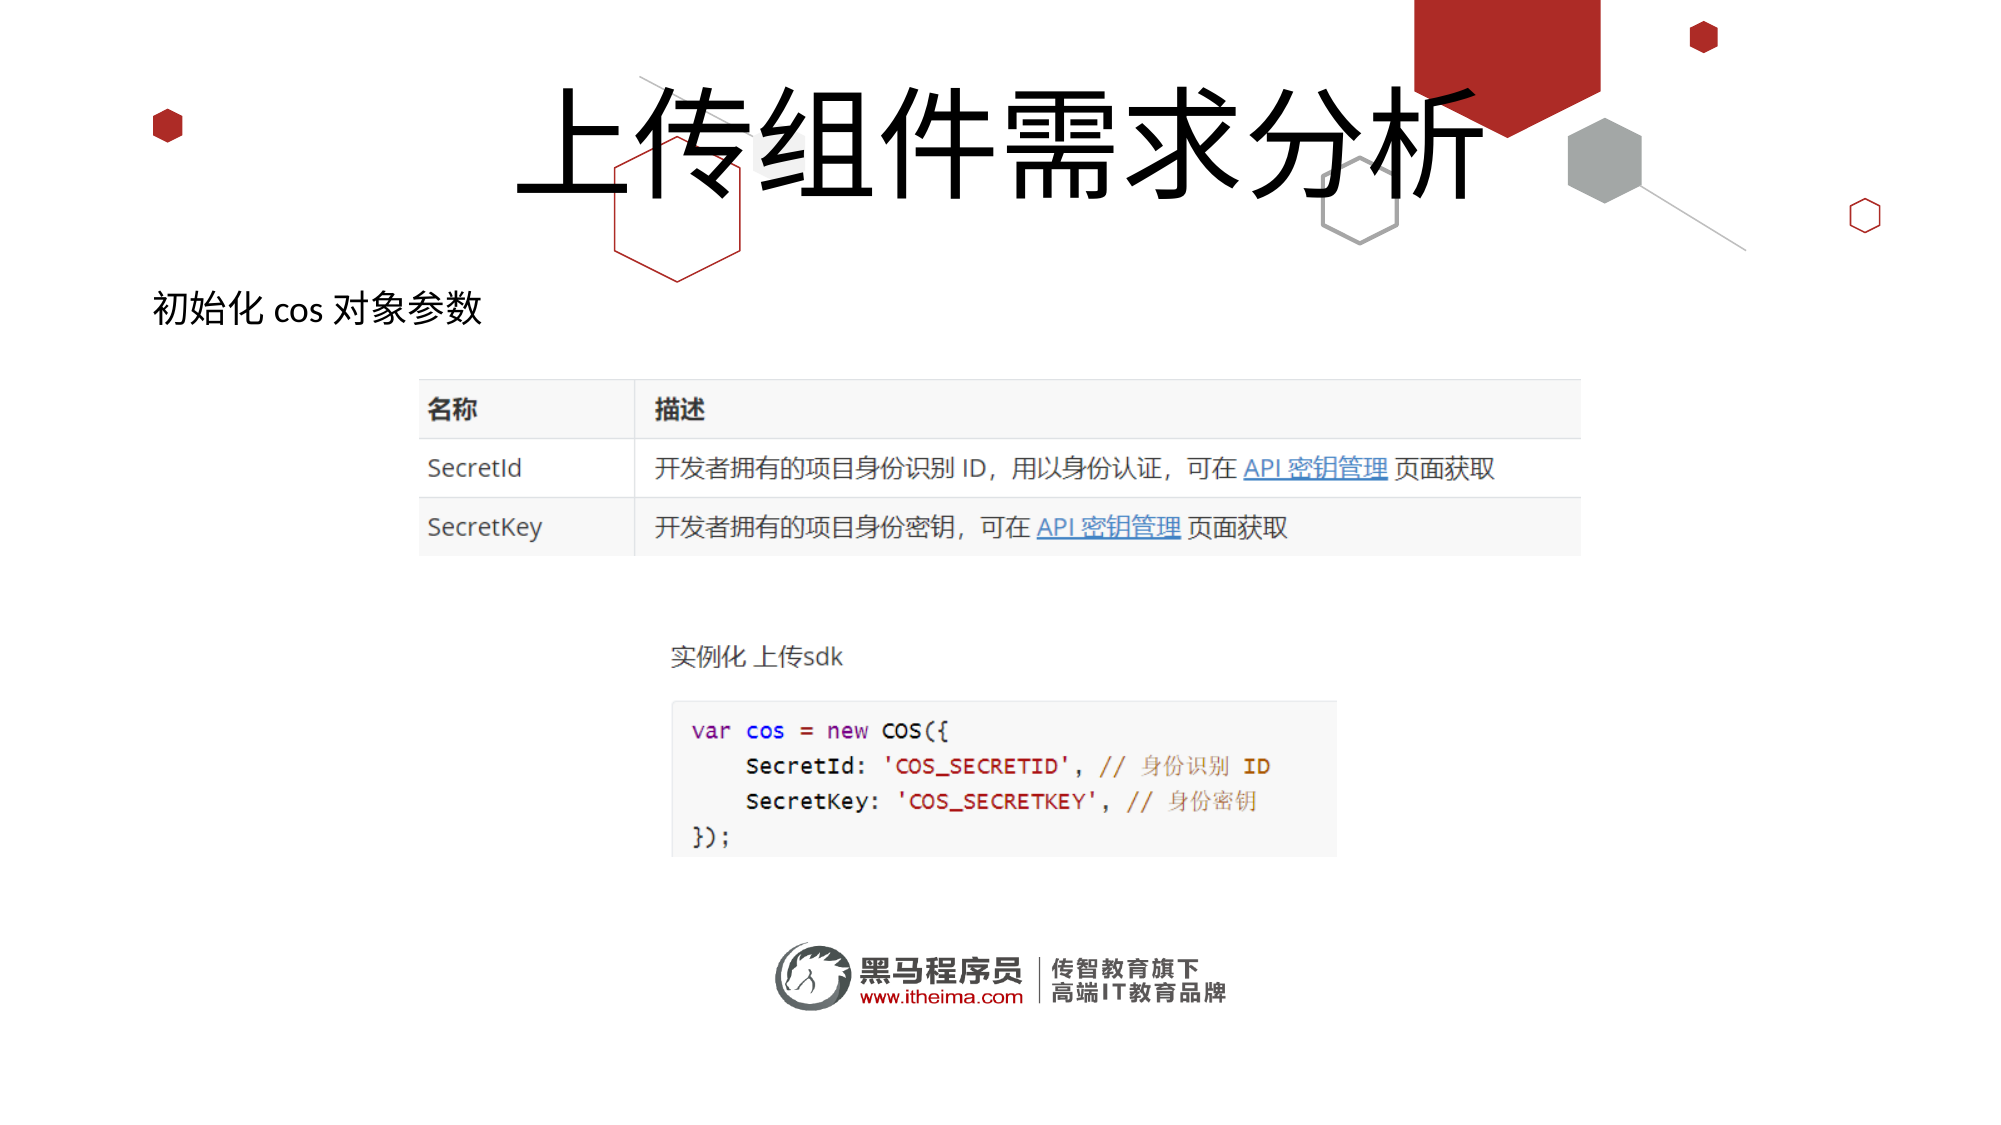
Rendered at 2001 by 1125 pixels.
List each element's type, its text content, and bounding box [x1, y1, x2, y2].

picture [419, 379, 1581, 556]
picture [663, 634, 1337, 857]
picture [774, 939, 1226, 1013]
text_box 初始化cos对象参数 [137, 277, 555, 338]
title 上传组件需求分析 [137, 59, 1863, 278]
